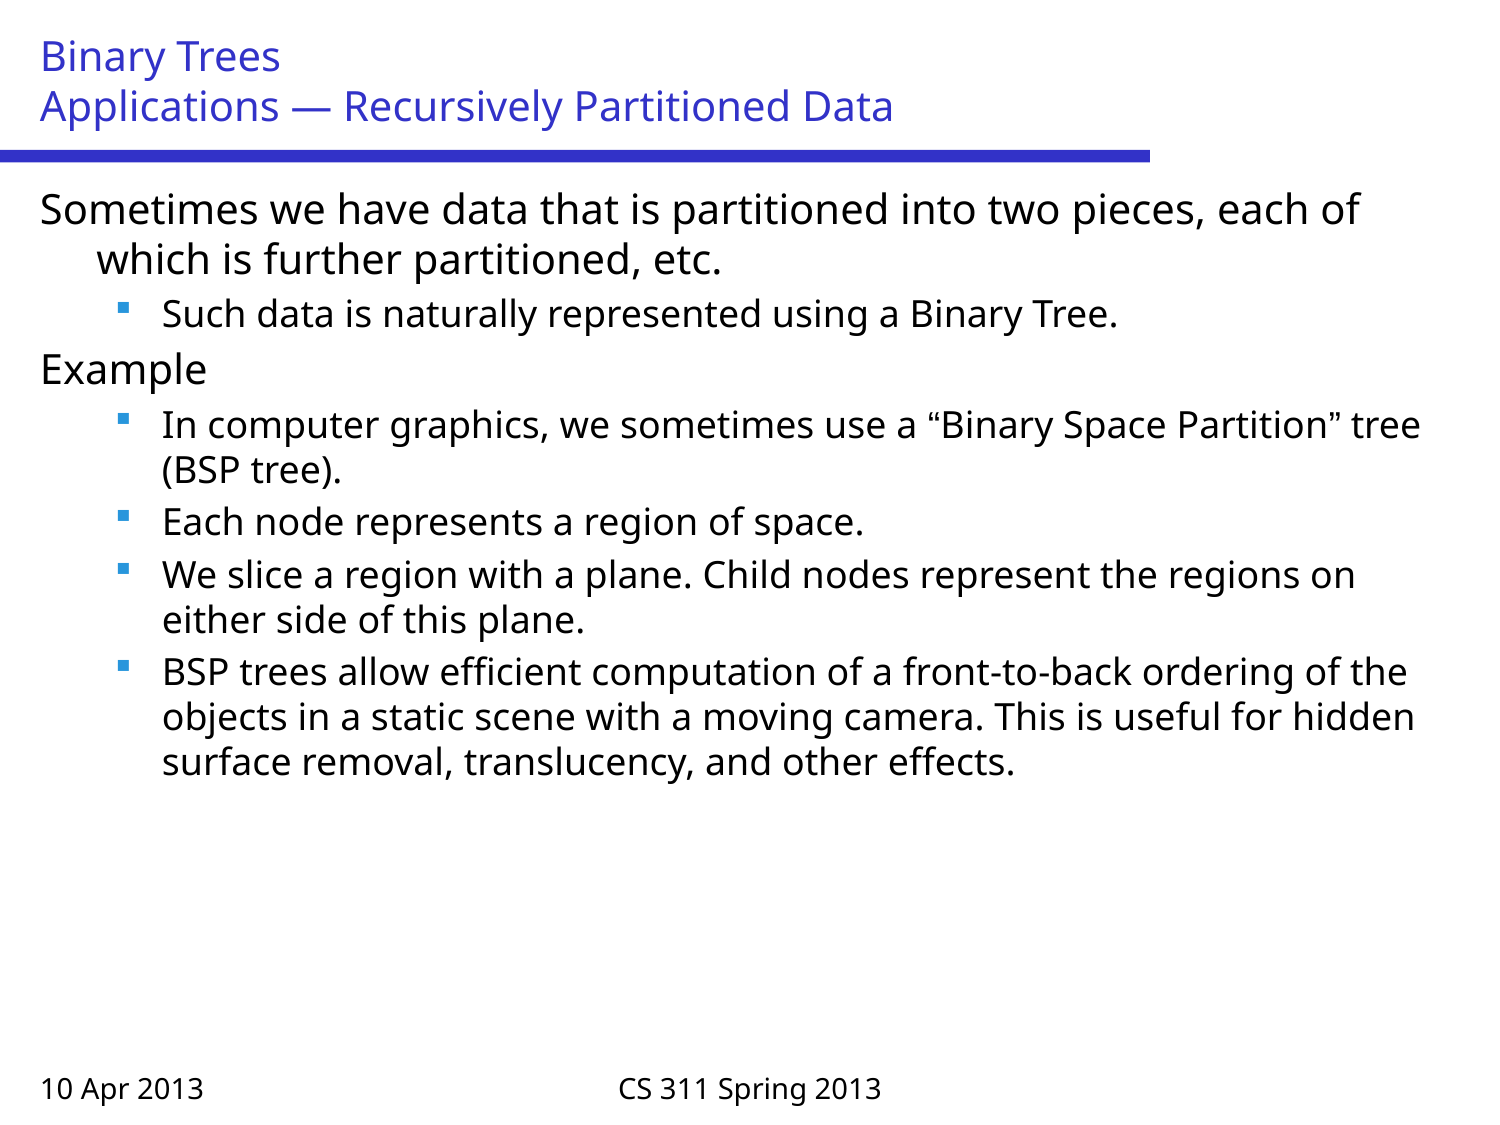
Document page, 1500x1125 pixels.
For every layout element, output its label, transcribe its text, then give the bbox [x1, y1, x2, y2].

footer CS 311 Spring 2013 [387, 1062, 1113, 1113]
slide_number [24, 1062, 375, 1113]
title Binary Trees Applications — Recursively Partitioned Data [24, 24, 1475, 138]
list Sometimes we have data that is partitioned into two pieces, each of which is further partitioned, etc. Such data is naturally represented using a Binary Tree. Example In computer graphics, we sometimes use a “Binary Space Partition” tree (BSP tree). Each node represents a region of space. We slice a region with a plane. Child nodes represent the regions on either side of this plane. BSP trees allow efficient computation of a front-to-back ordering of the objects in a static scene with a moving camera. This is useful for hidden surface removal, translucency, and other effects. [24, 174, 1475, 1050]
